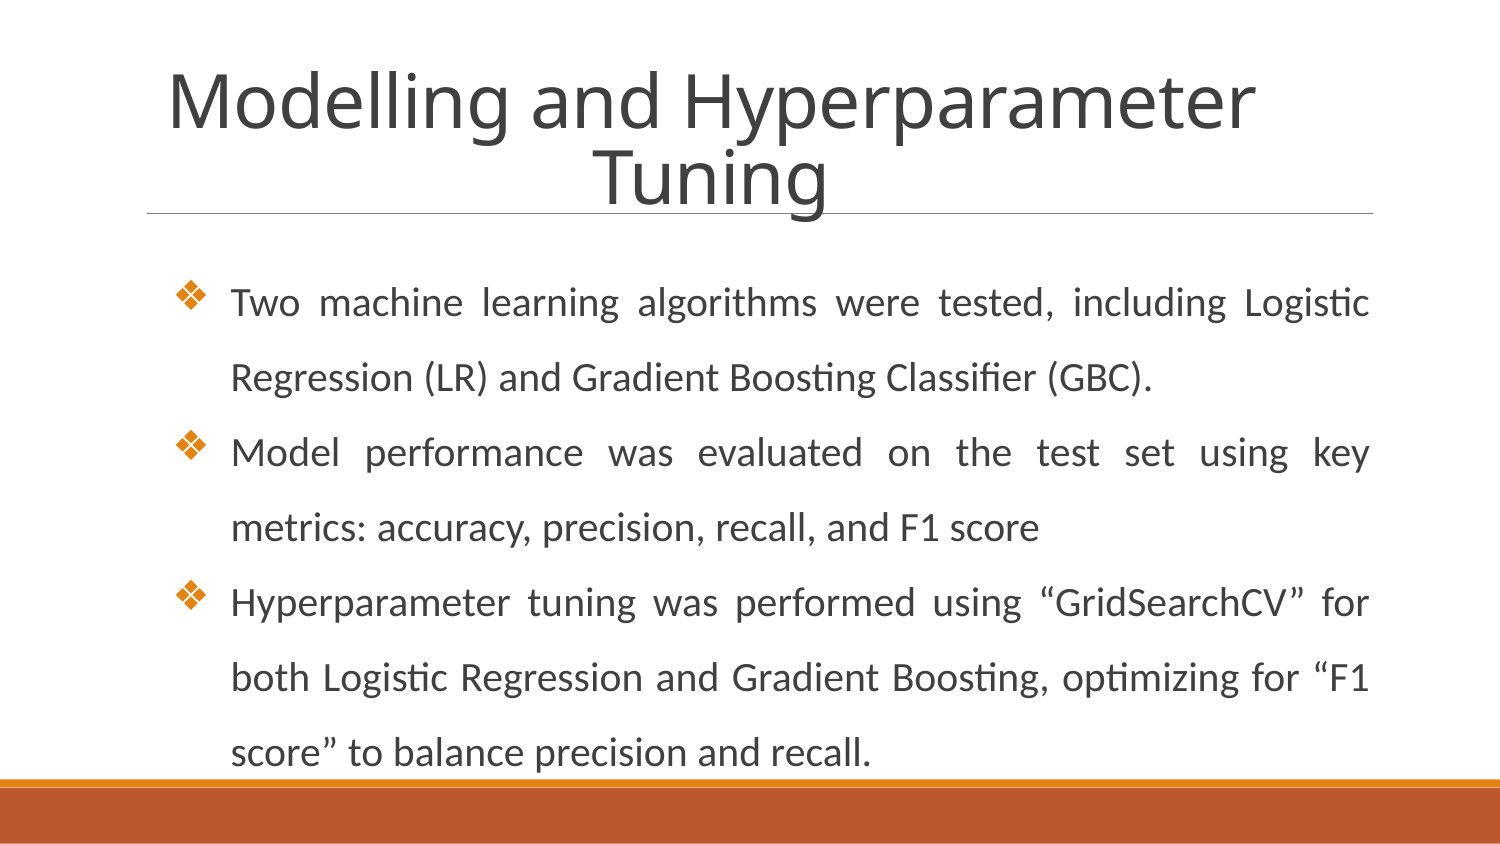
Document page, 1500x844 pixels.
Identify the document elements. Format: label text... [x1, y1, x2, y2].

title Modelling and Hyperparameter Tuning [37, 86, 1386, 235]
list Two machine learning algorithms were tested, including Logistic Regression (LR) and Gradient Boosting Classifier (GBC). Model performance was evaluated on the test set using key metrics: accuracy, precision, recall, and F1 score Hyperparameter tuning was performed using “GridSearchCV” for both Logistic Regression and Gradient Boosting, optimizing for “F1 score” to balance precision and recall. [140, 235, 1386, 793]
